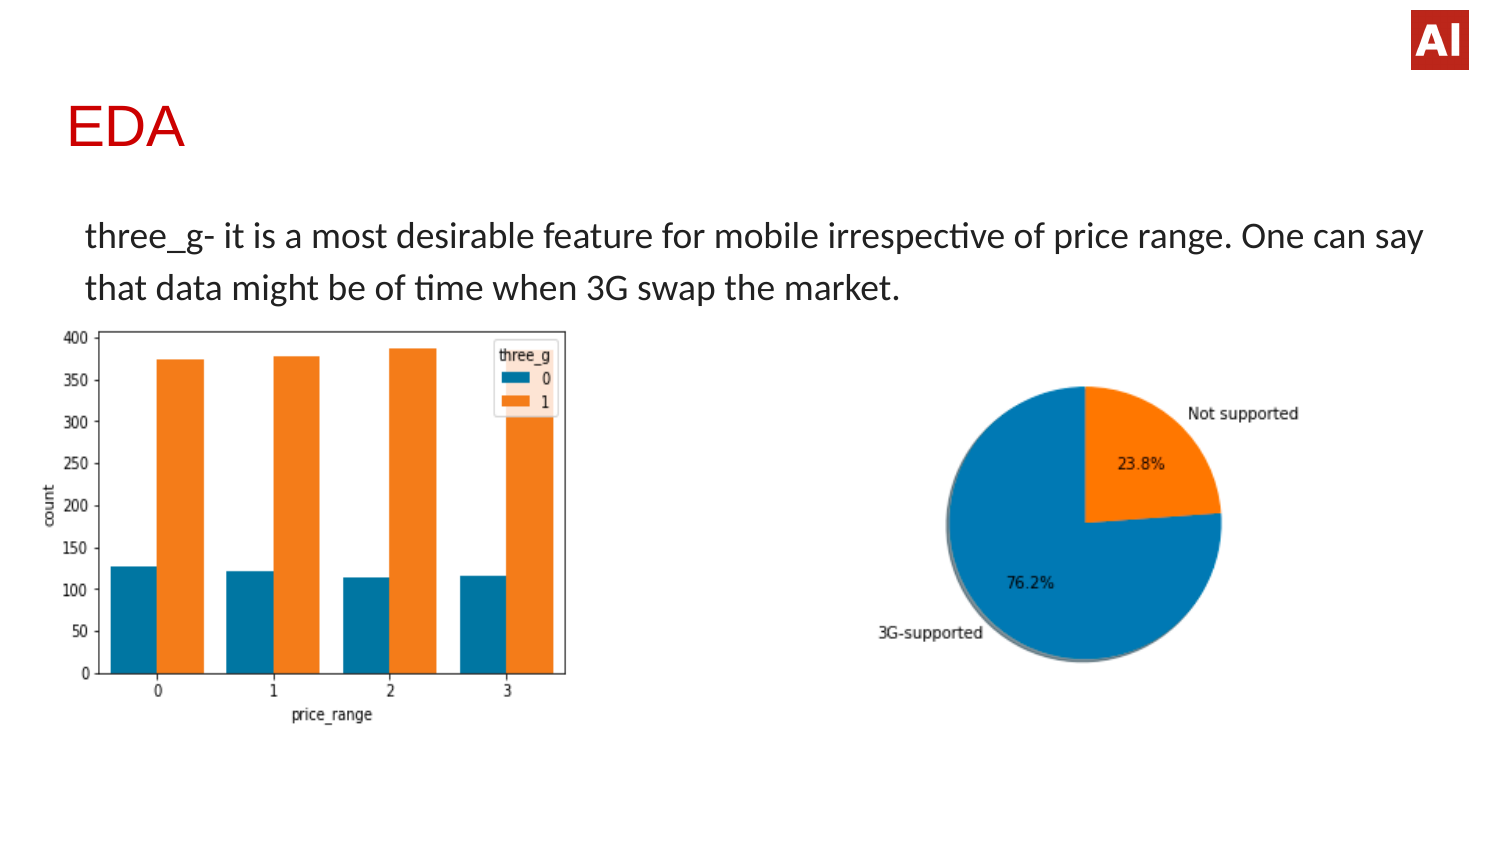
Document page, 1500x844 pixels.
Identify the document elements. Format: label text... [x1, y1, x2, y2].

list three_g- it is a most desirable feature for mobile irrespective of price range. One can say that data might be of time when 3G swap the market. [51, 189, 1449, 750]
picture [26, 322, 612, 733]
title EDA [51, 72, 1449, 167]
picture [1411, 10, 1469, 70]
picture [843, 332, 1325, 678]
